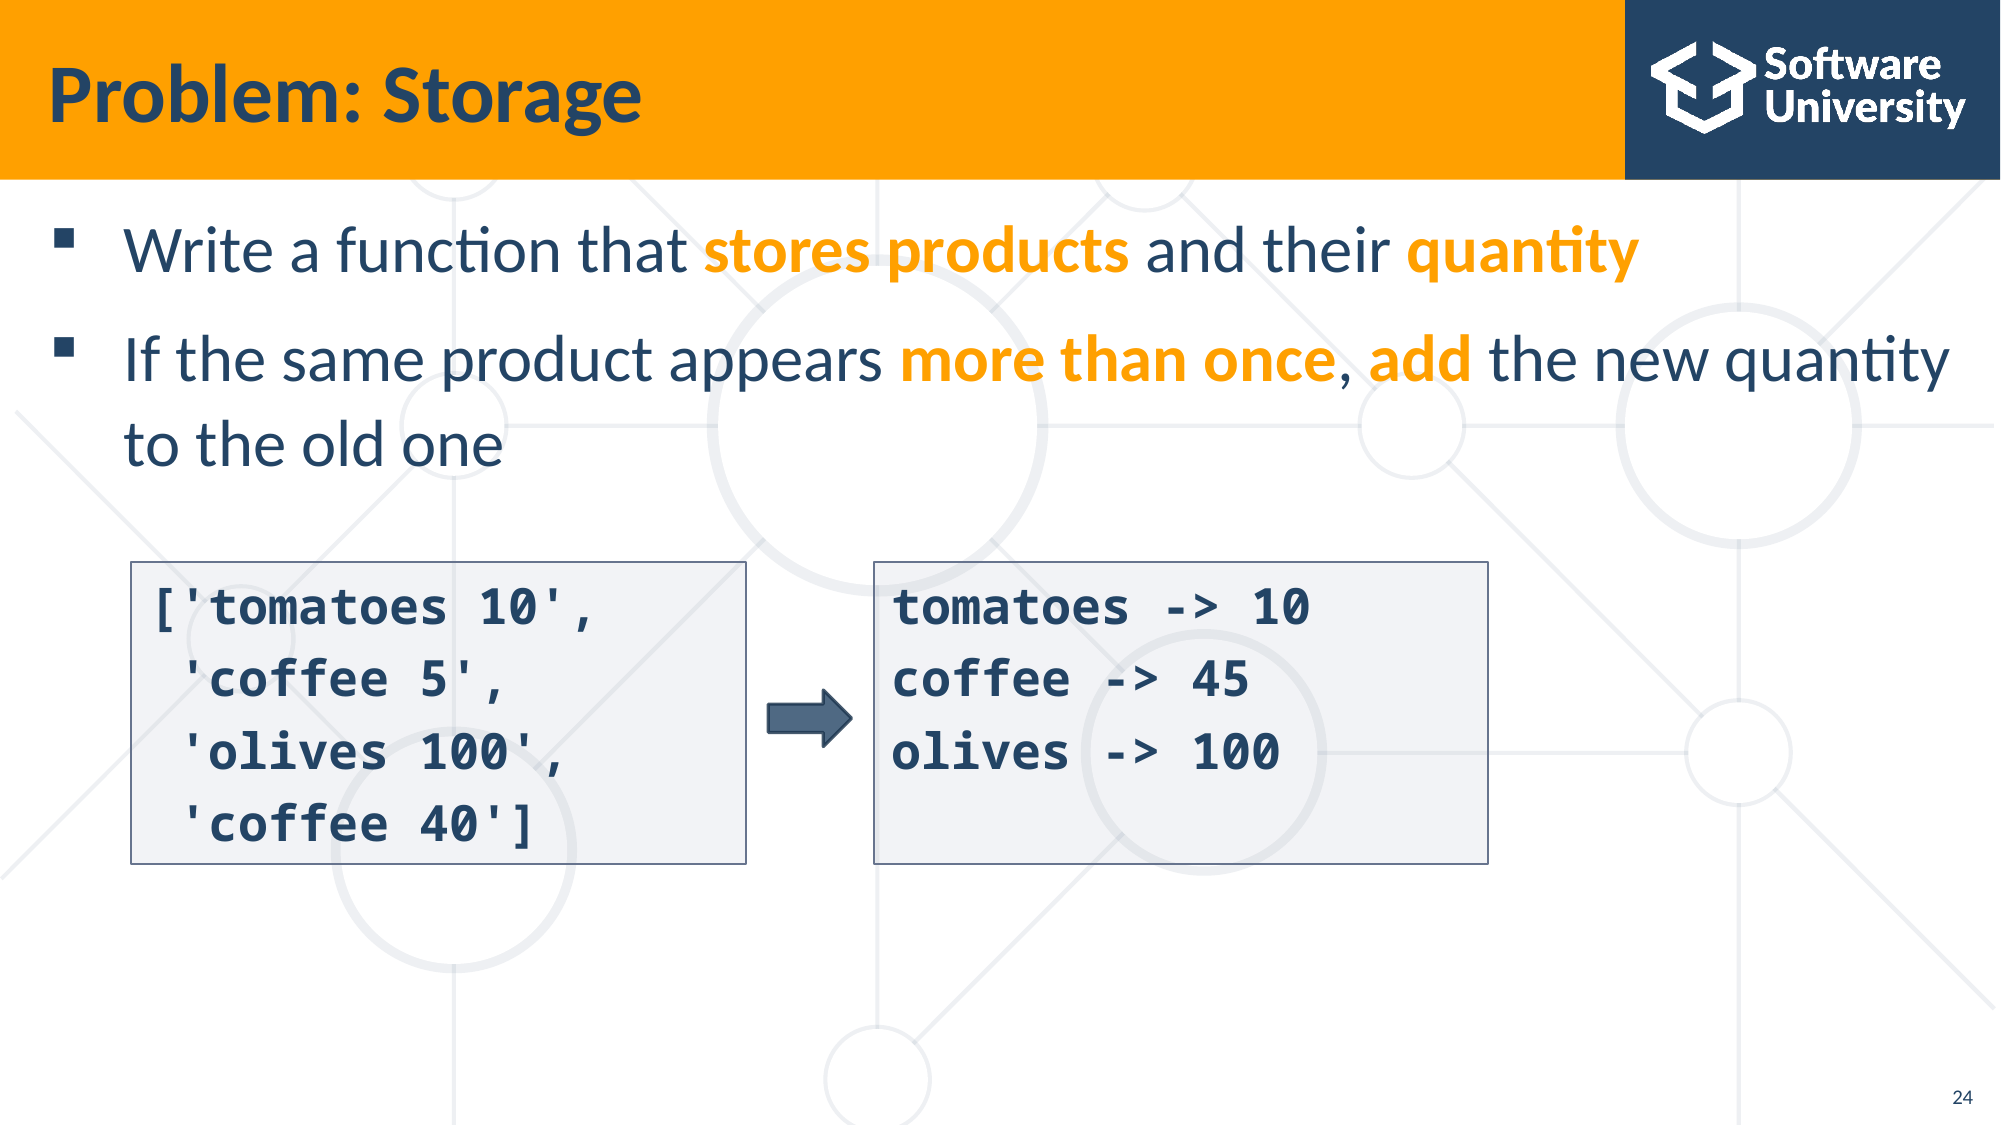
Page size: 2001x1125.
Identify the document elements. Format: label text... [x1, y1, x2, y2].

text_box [131, 562, 1489, 867]
picture [1651, 41, 1966, 134]
title Problem: Storage [31, 16, 1625, 162]
list Write a function that stores products and their quantity If the same product appears more than once, add the new quantity to the old one [31, 196, 1970, 1104]
slide_number 24 [1927, 1067, 1989, 1117]
